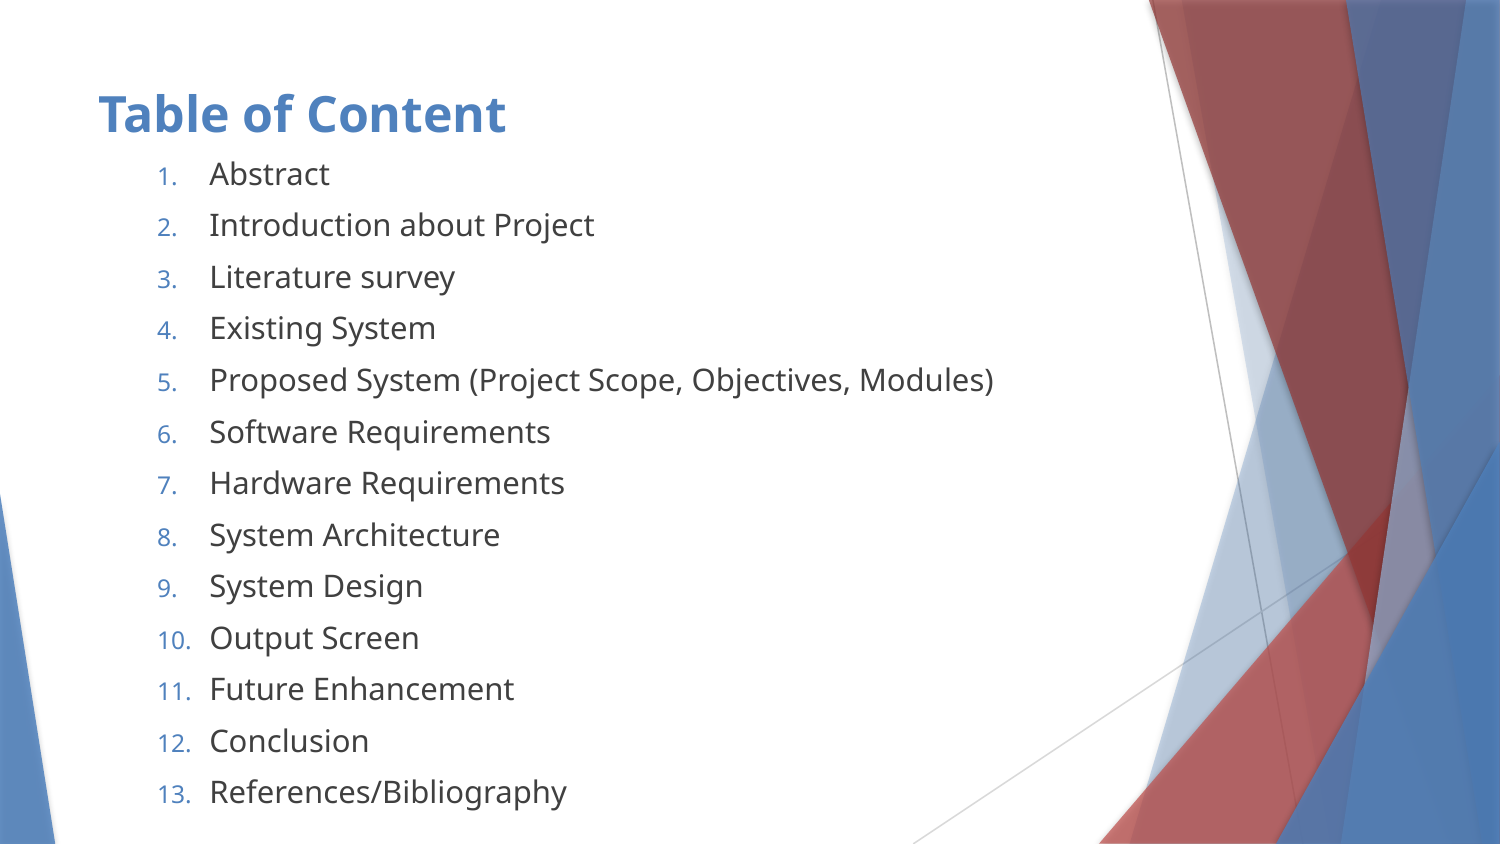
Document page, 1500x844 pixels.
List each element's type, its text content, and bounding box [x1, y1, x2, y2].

list Abstract Introduction about Project Literature survey Existing System Proposed System (Project Scope, Objectives, Modules) Software Requirements Hardware Requirements System Architecture System Design Output Screen Future Enhancement Conclusion References/Bibliography [142, 146, 1400, 822]
title Table of Content [83, 75, 1141, 238]
